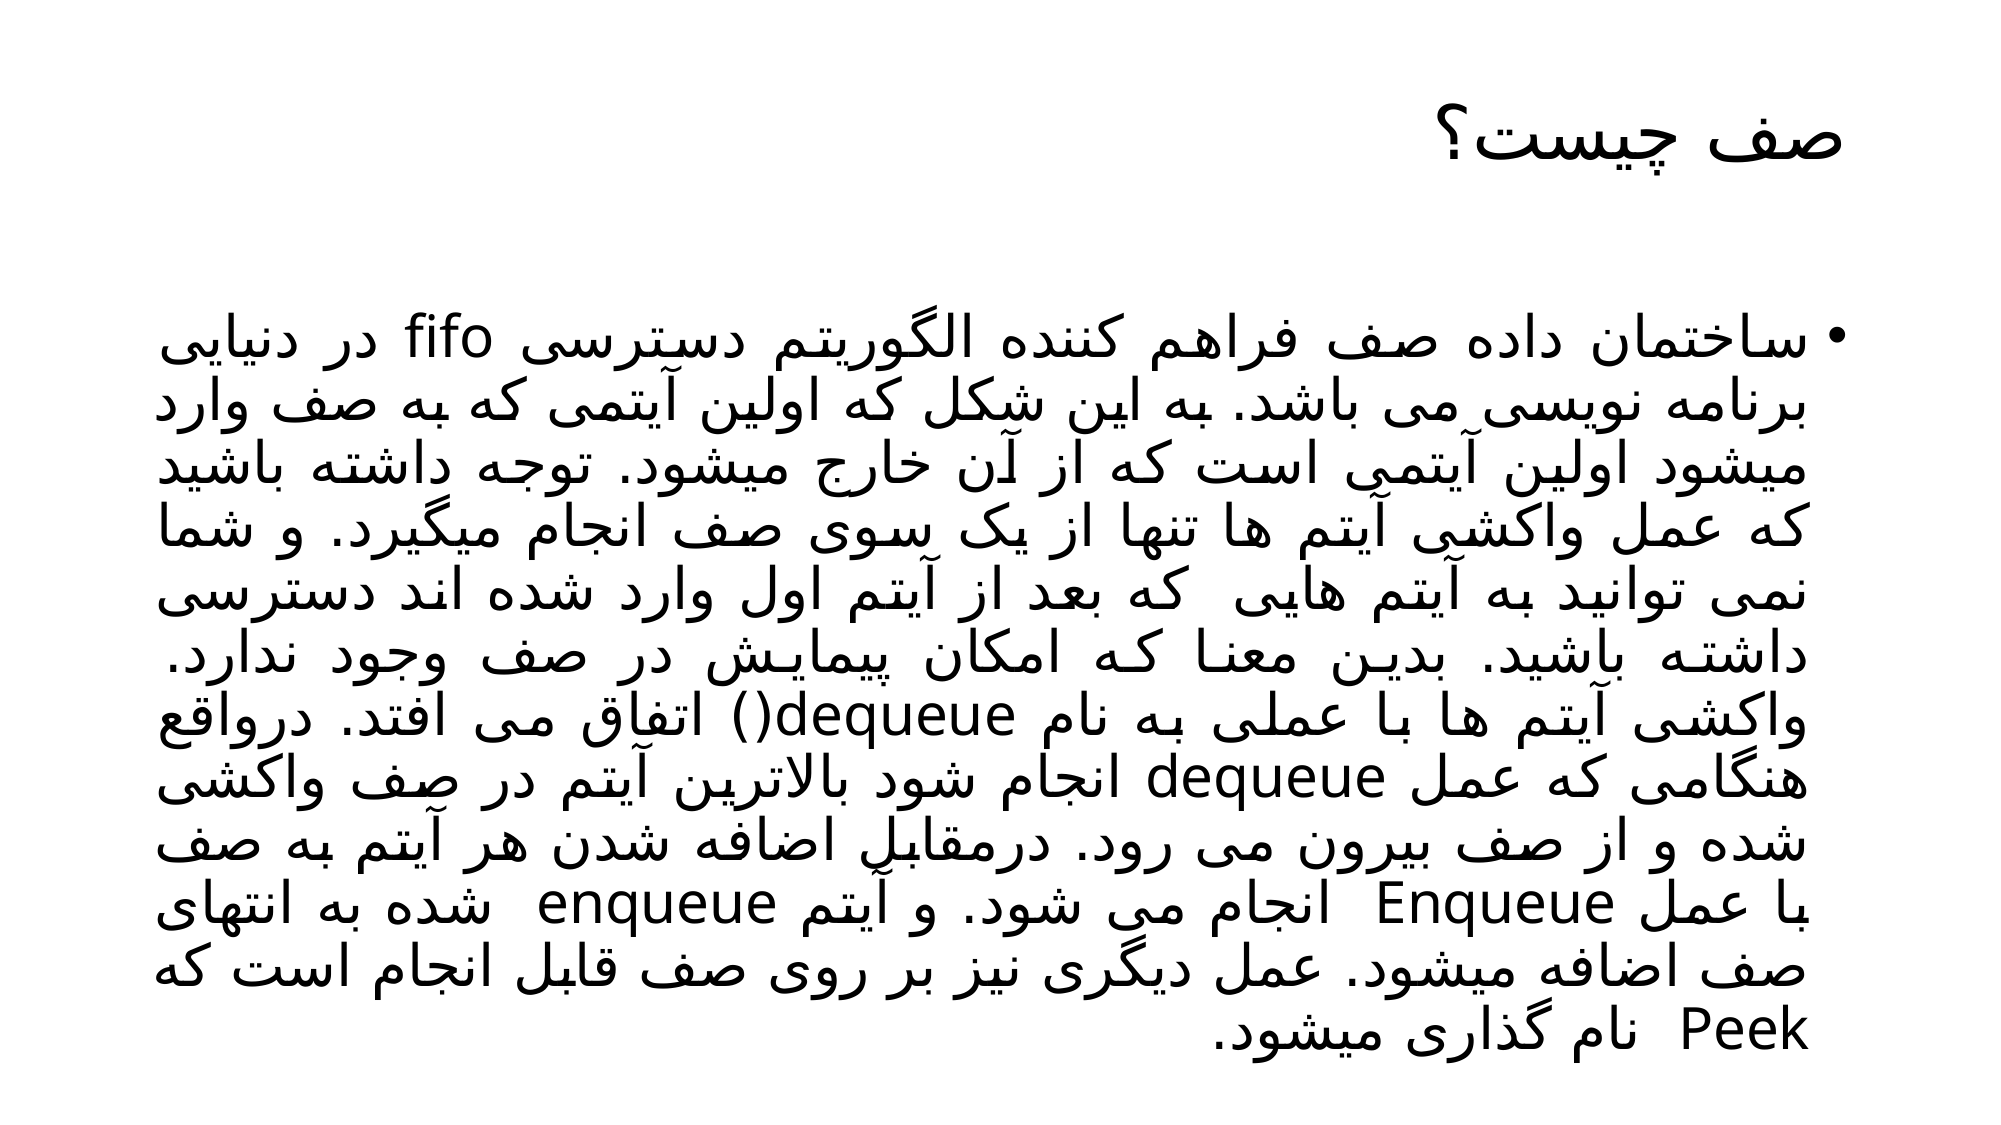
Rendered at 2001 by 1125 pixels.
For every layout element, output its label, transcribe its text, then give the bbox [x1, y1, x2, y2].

title صف چیست؟ [137, 59, 1863, 212]
list ساختمان داده صف فراهم کننده الگوریتم دسترسی fifo در دنیایی برنامه نویسی می باشد. به این شکل که اولین آیتمی که به صف وارد میشود اولین آیتمی است که از آن خارج میشود. توجه داشته باشید که عمل واکشی آیتم ها تنها از یک سوی صف انجام میگیرد. و شما نمی توانید به آیتم هایی که بعد از آیتم اول وارد شده اند دسترسی داشته باشید. بدین معنا که امکان پیمایش در صف وجود ندارد. واکشی آیتم ها با عملی به نام dequeue() اتفاق می افتد. درواقع هنگامی که عمل dequeue انجام شود بالاترین آیتم در صف واکشی شده و از صف بیرون می رود. درمقابل اضافه شدن هر آیتم به صف با عمل Enqueue انجام می شود. و آیتم enqueue شده به انتهای صف اضافه میشود. عمل دیگری نیز بر روی صف قابل انجام است که Peek نام گذاری میشود. [137, 299, 1863, 1014]
